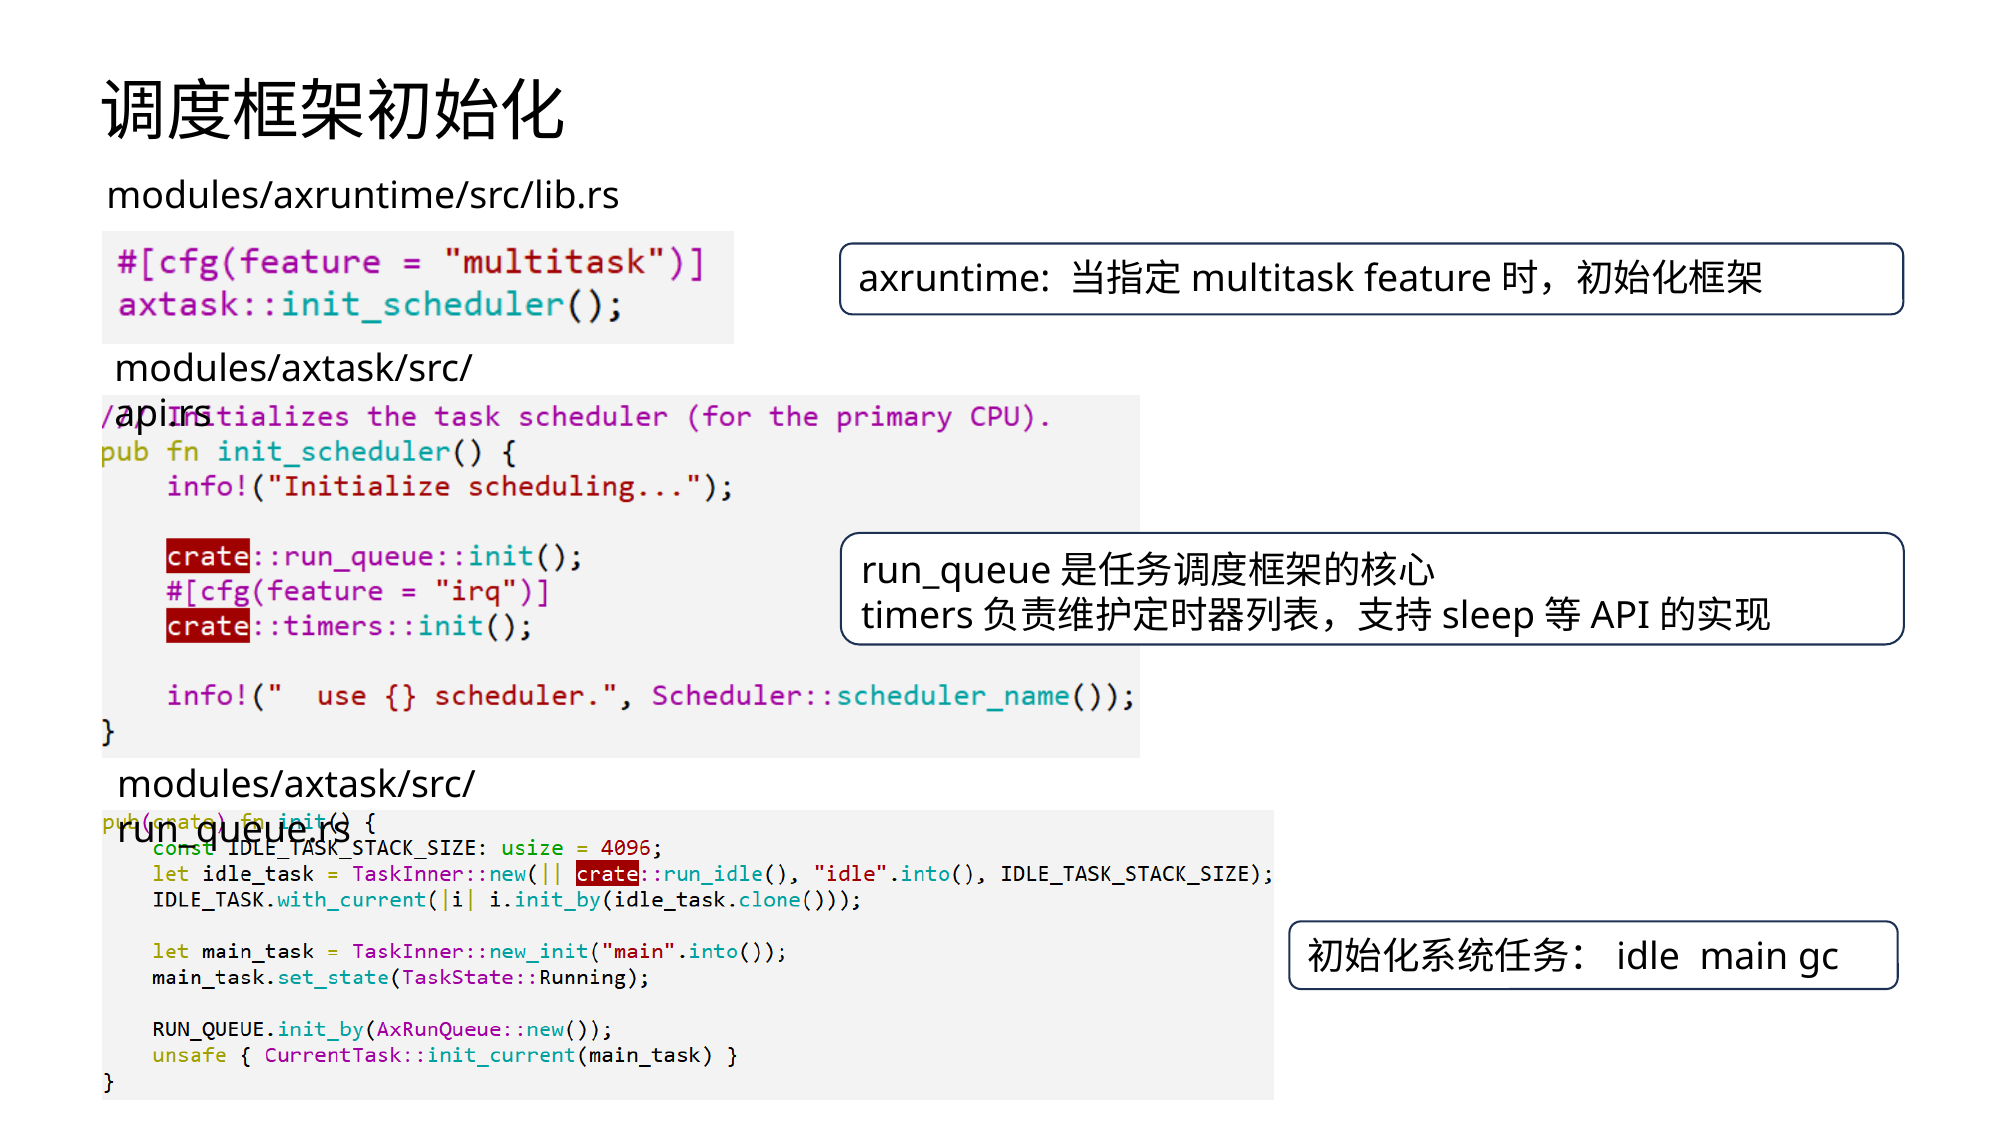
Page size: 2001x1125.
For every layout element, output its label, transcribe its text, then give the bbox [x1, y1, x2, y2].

picture [102, 231, 734, 344]
text_box axruntime: 当指定multitask feature时，初始化框架 [839, 242, 1905, 316]
picture [102, 810, 1274, 1100]
text_box 初始化系统任务：idle main gc [1288, 920, 1899, 991]
picture [102, 395, 1140, 758]
text_box modules/axtask/src/run_queue.rs [102, 758, 670, 810]
text_box modules/axtask/src/api.rs [99, 336, 569, 442]
text_box 调度框架初始化 [84, 60, 1721, 156]
text_box run_queue是任务调度框架的核心 timers负责维护定时器列表，支持sleep等API的实现 [1140, 531, 1905, 646]
text_box modules/axruntime/src/lib.rs [91, 163, 640, 224]
